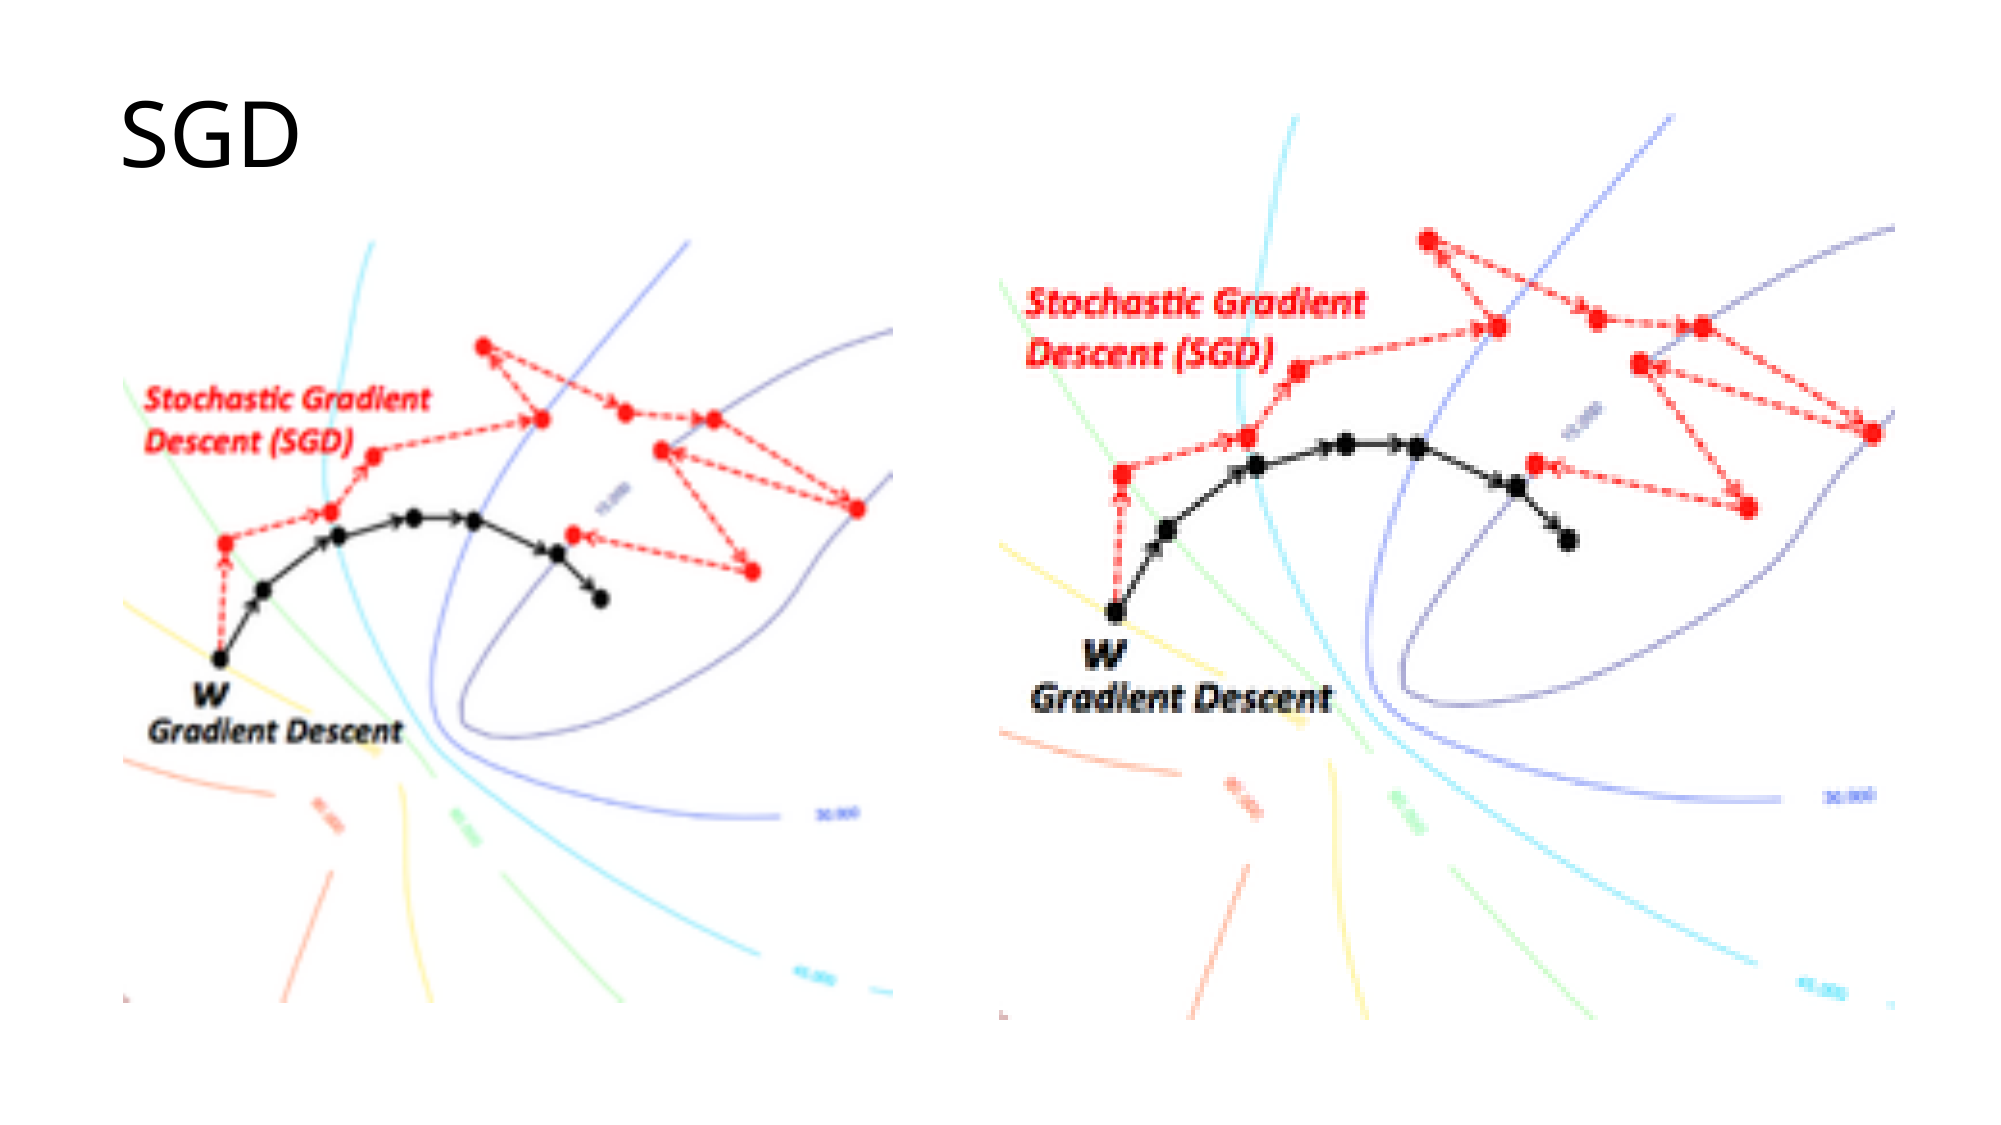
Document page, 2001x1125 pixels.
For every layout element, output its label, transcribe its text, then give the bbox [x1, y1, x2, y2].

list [123, 233, 893, 1003]
picture [999, 104, 1895, 1020]
title SGD [104, 0, 946, 275]
